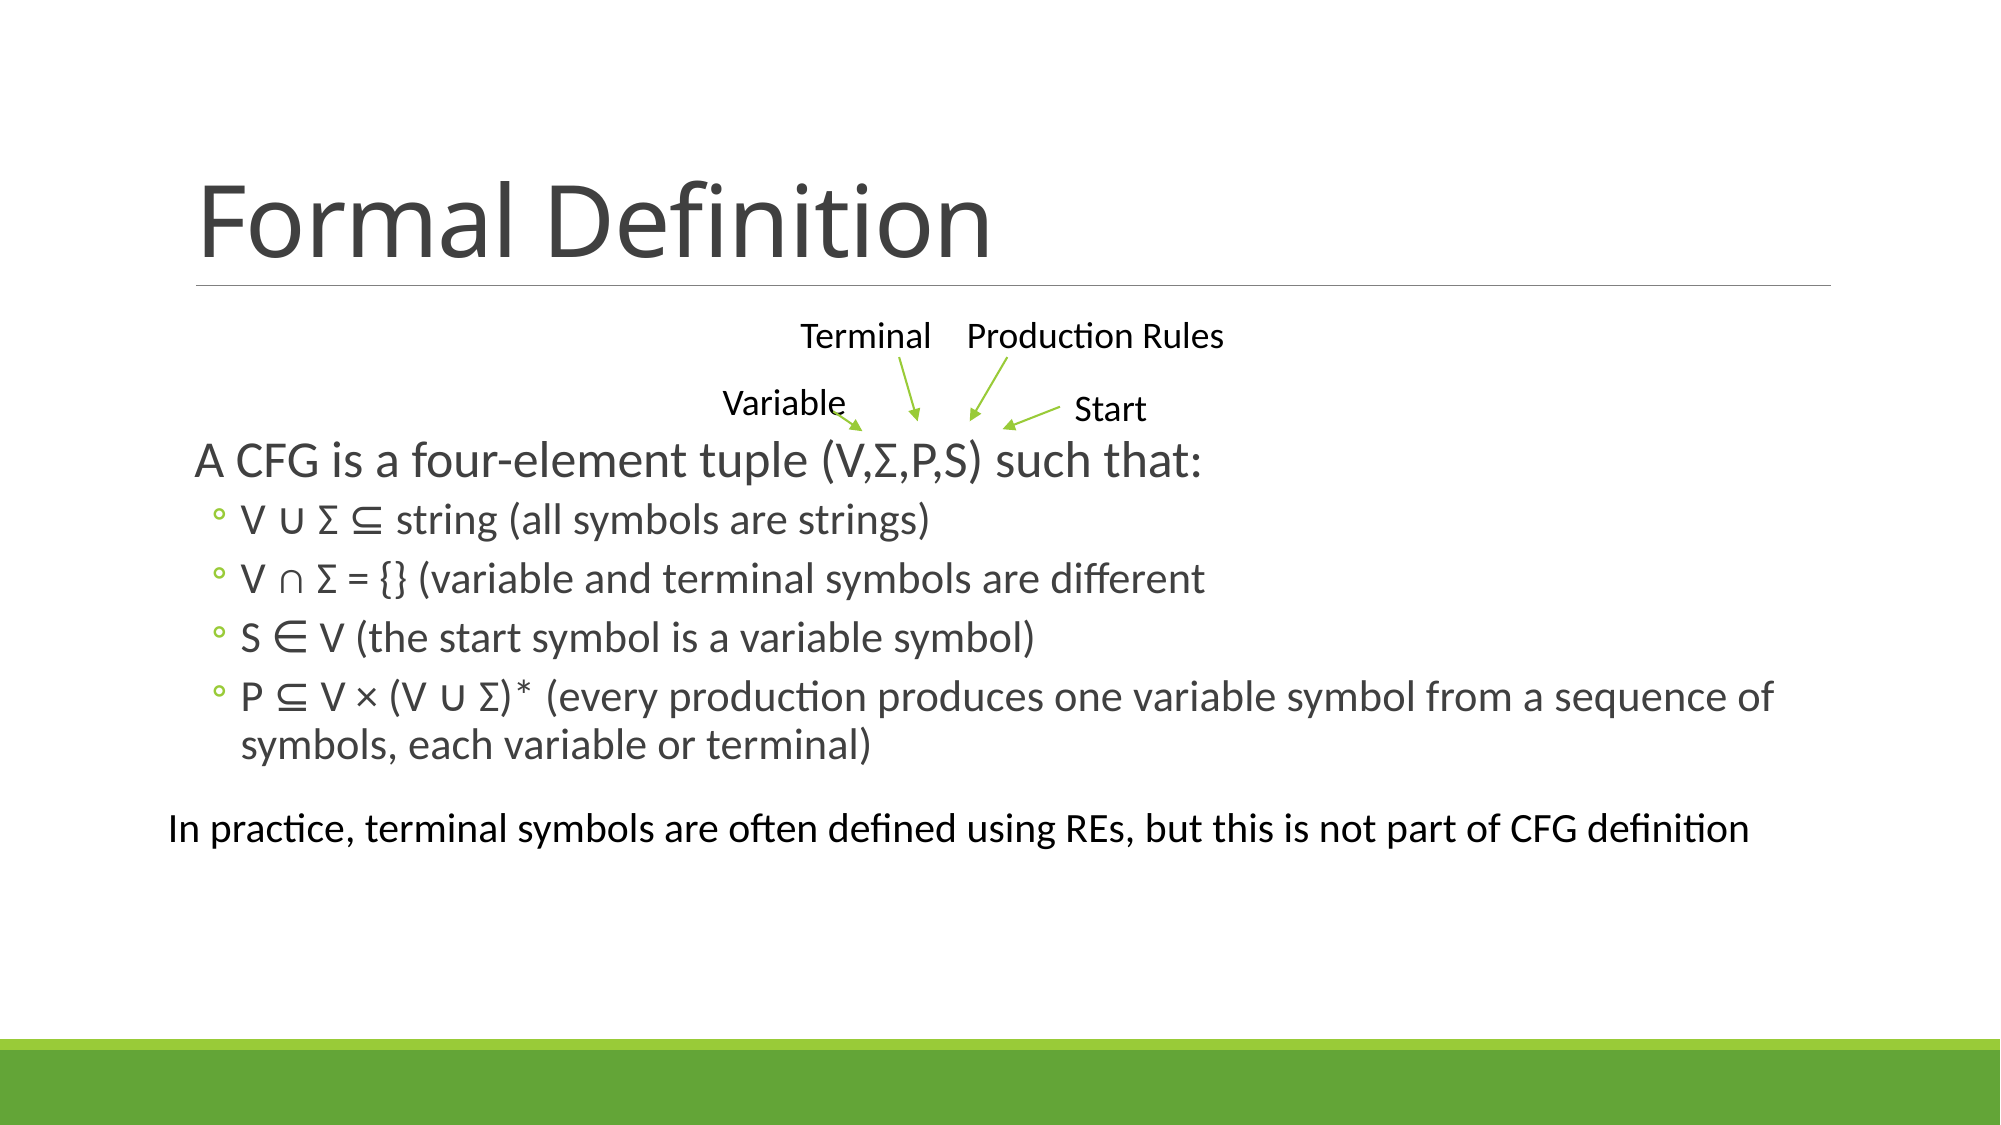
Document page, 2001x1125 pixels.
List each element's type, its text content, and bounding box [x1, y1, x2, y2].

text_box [1001, 406, 1060, 430]
text_box In practice, terminal symbols are often defined using REs, but this is not part of CFG definition [153, 793, 1852, 859]
text_box Terminal [785, 303, 947, 364]
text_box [898, 356, 919, 422]
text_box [969, 356, 1008, 422]
text_box Production Rules [952, 303, 1240, 364]
title Formal Definition [180, 47, 1830, 285]
list A CFG is a four-element tuple (V,Σ,P,S) such that: V ∪ Σ ⊆ string (all symbols are strings) V ∩ Σ = {} (variable and terminal symbols are different S ∈ V (the start symbol is a variable symbol) P ⊆ V × (V ∪ Σ)* (every production produces one variable symbol from a sequence of symbols, each variable or terminal) [180, 425, 1830, 777]
text_box Variable [707, 370, 862, 431]
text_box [832, 410, 863, 432]
text_box Start [1059, 376, 1163, 437]
